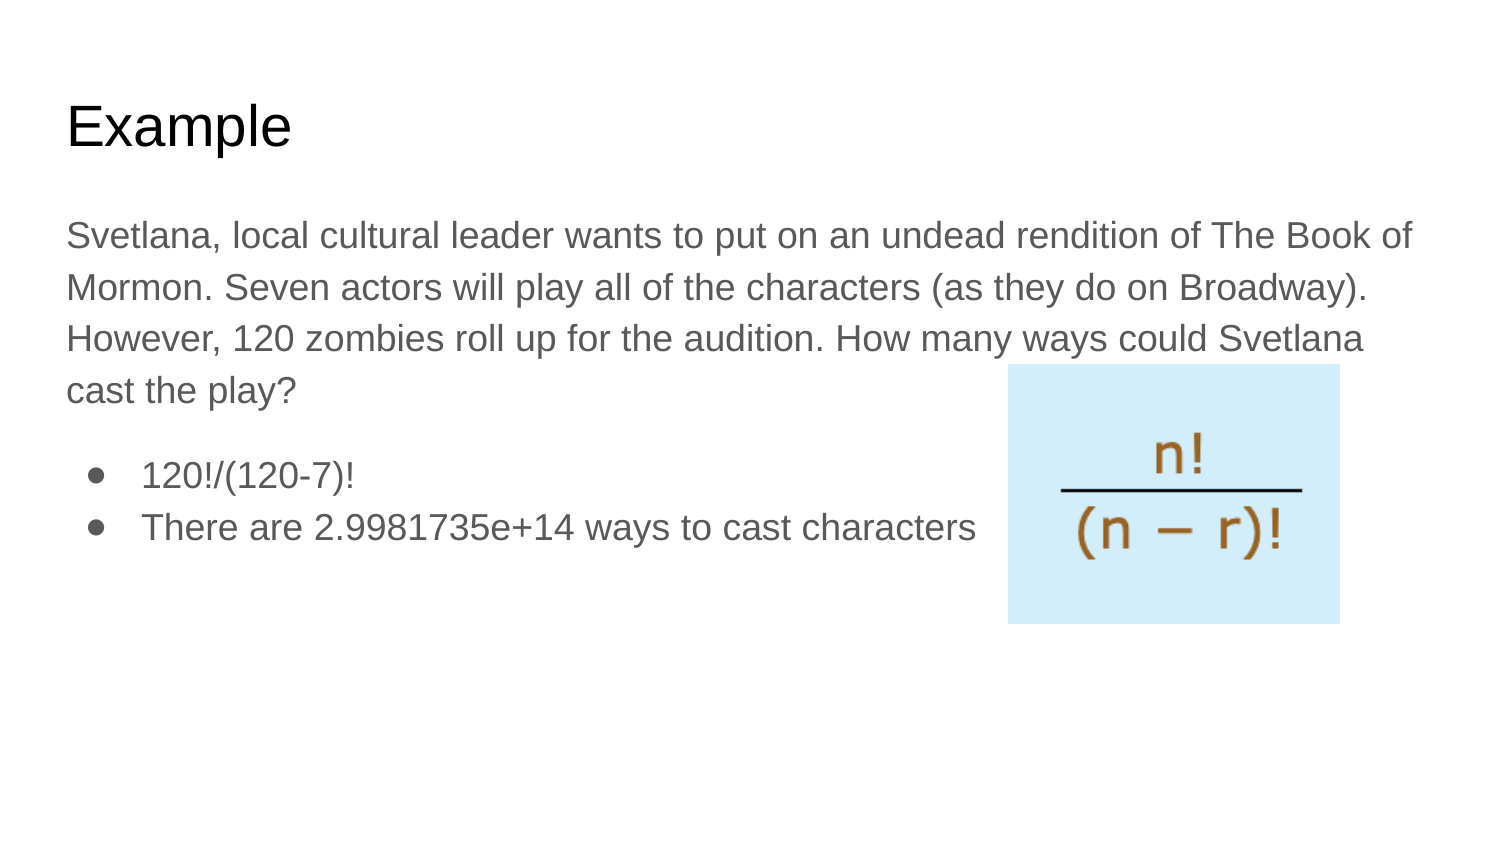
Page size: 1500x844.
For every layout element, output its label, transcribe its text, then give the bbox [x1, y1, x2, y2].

list Svetlana, local cultural leader wants to put on an undead rendition of The Book of Mormon. Seven actors will play all of the characters (as they do on Broadway). However, 120 zombies roll up for the audition. How many ways could Svetlana cast the play? 120!/(120-7)! There are 2.9981735e+14 ways to cast characters [51, 189, 1449, 750]
title Example [51, 72, 1449, 167]
picture [1007, 364, 1340, 625]
